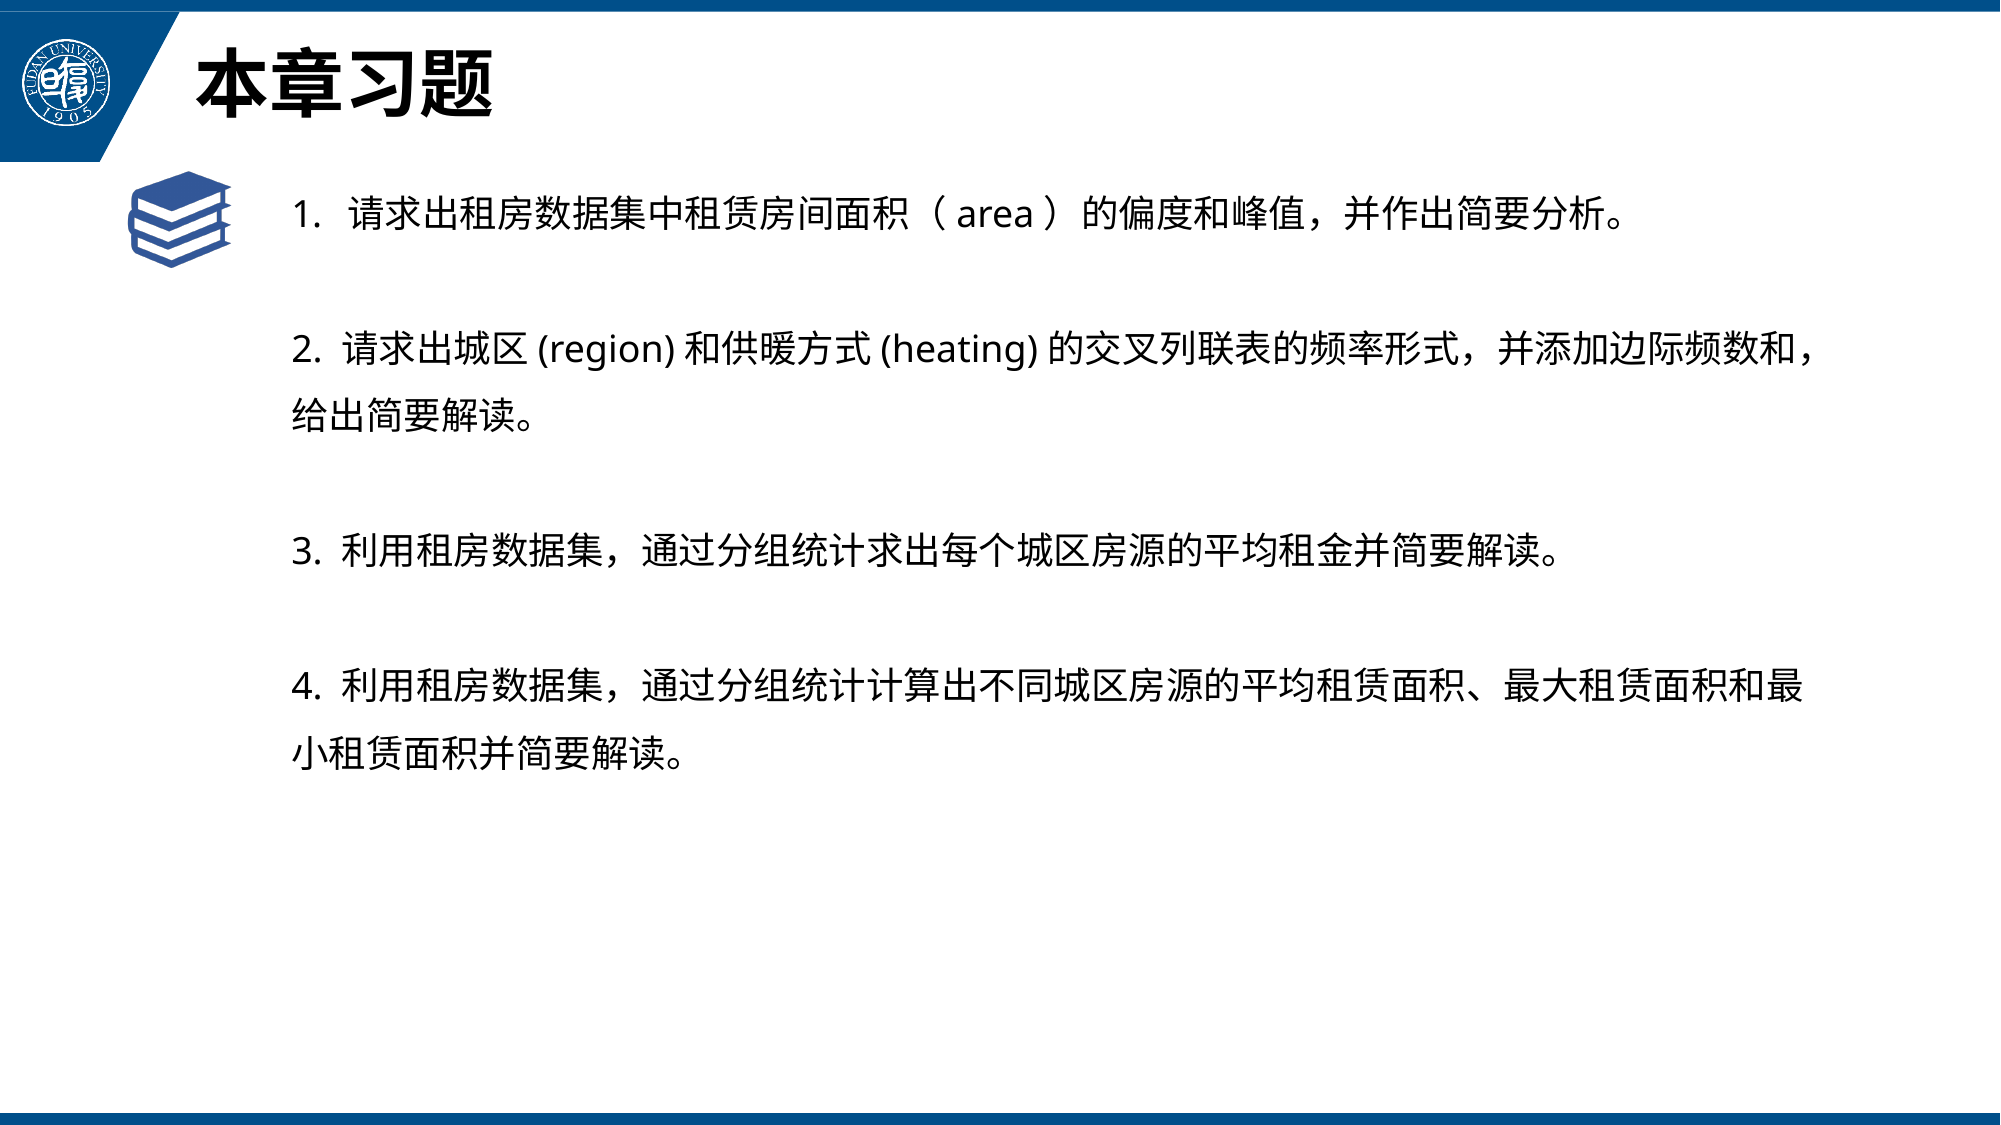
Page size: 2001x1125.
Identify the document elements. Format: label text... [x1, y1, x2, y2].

picture [121, 161, 238, 278]
picture [22, 39, 110, 126]
title 本章习题 [179, 11, 1863, 162]
text_box 请求出租房数据集中租赁房间面积（area）的偏度和峰值，并作出简要分析。 2. 请求出城区(region)和供暖方式(heating)的交叉列联表的频率形式，并添加边际频数和，给出简要解读。 3. 利用租房数据集，通过分组统计求出每个城区房源的平均租金并简要解读。 4. 利用租房数据集，通过分组统计计算出不同城区房源的平均租赁面积、最大租赁面积和最小租赁面积并简要解读。 [276, 159, 1821, 783]
